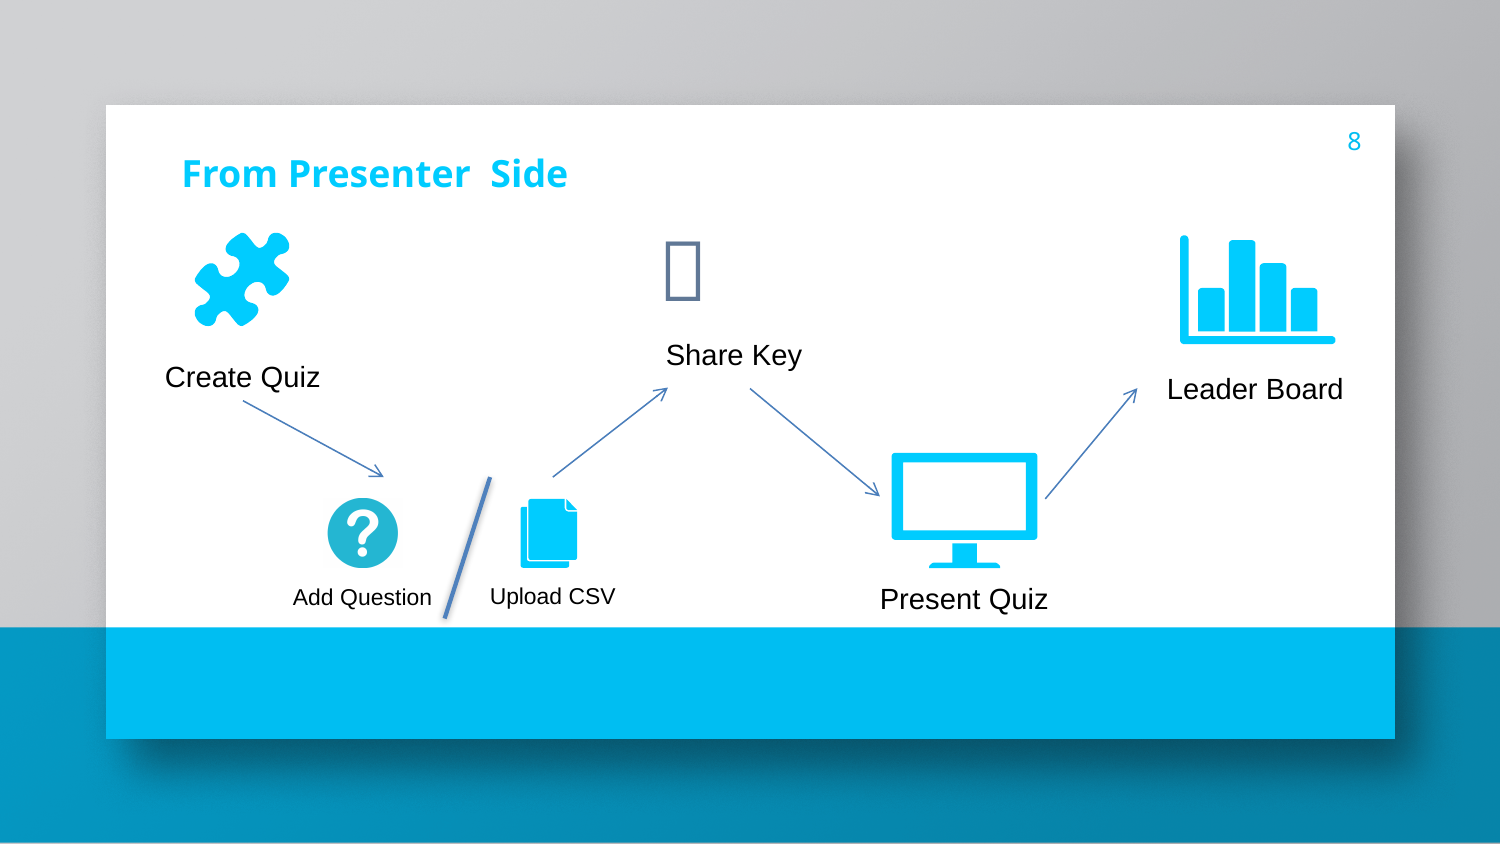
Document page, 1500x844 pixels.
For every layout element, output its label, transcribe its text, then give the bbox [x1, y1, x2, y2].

text_box Share Key [622, 328, 847, 379]
text_box Present Quiz [846, 572, 1083, 623]
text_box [891, 452, 1038, 569]
list From Presenter Side [128, 117, 1378, 228]
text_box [1179, 235, 1336, 345]
text_box Upload CSV [496, 574, 631, 617]
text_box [749, 388, 881, 497]
picture [0, 0, 1500, 627]
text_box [1045, 388, 1138, 500]
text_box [444, 476, 491, 619]
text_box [552, 387, 669, 478]
text_box [194, 232, 290, 327]
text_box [520, 498, 578, 568]
text_box Create Quiz [149, 350, 336, 401]
text_box Add Question [277, 575, 439, 618]
text_box 🔑 [643, 211, 820, 326]
slide_number 8 [1286, 106, 1377, 175]
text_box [242, 401, 385, 478]
text_box Leader Board [1137, 363, 1374, 413]
